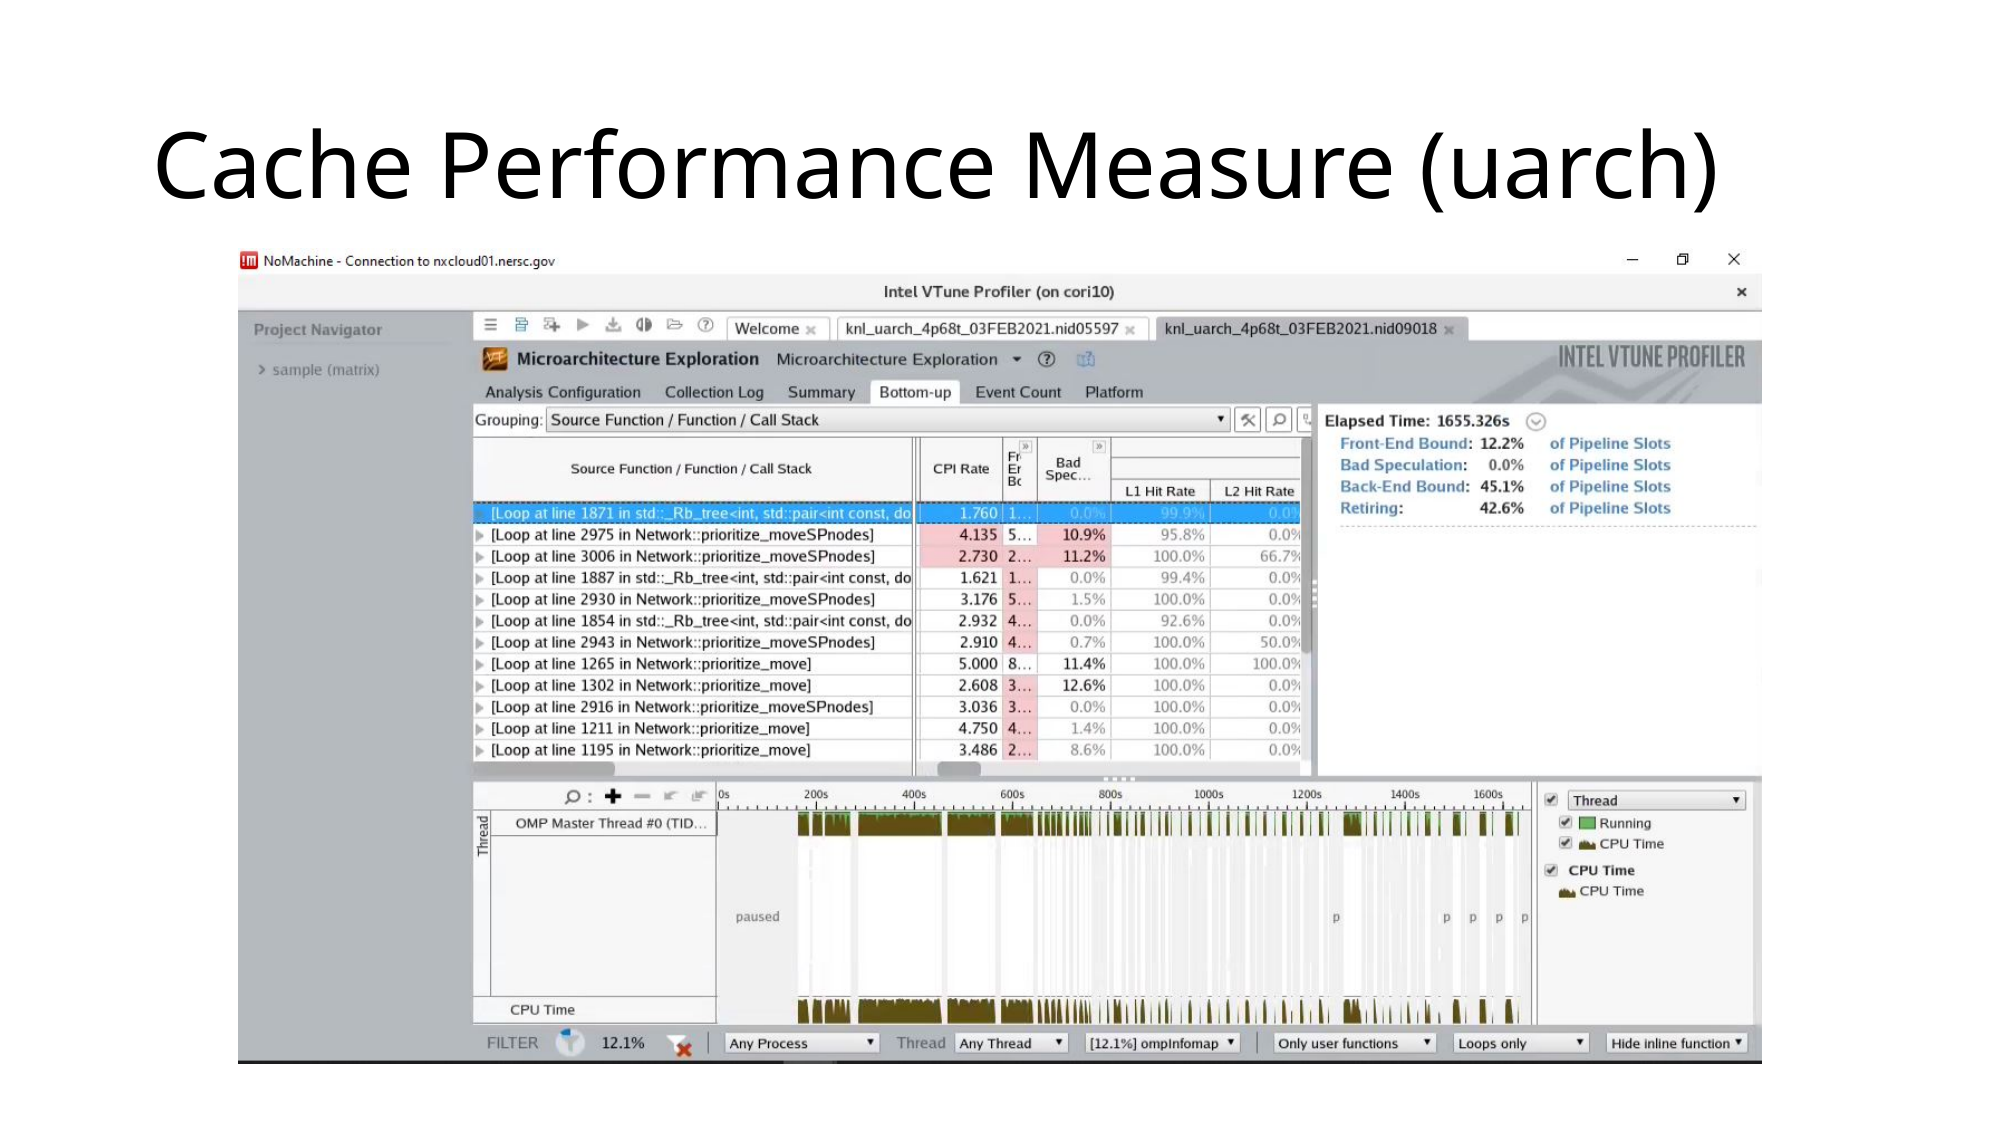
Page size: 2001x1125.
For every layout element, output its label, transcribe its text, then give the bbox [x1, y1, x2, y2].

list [238, 248, 1762, 1064]
title Cache Performance Measure (uarch) [137, 59, 1863, 278]
